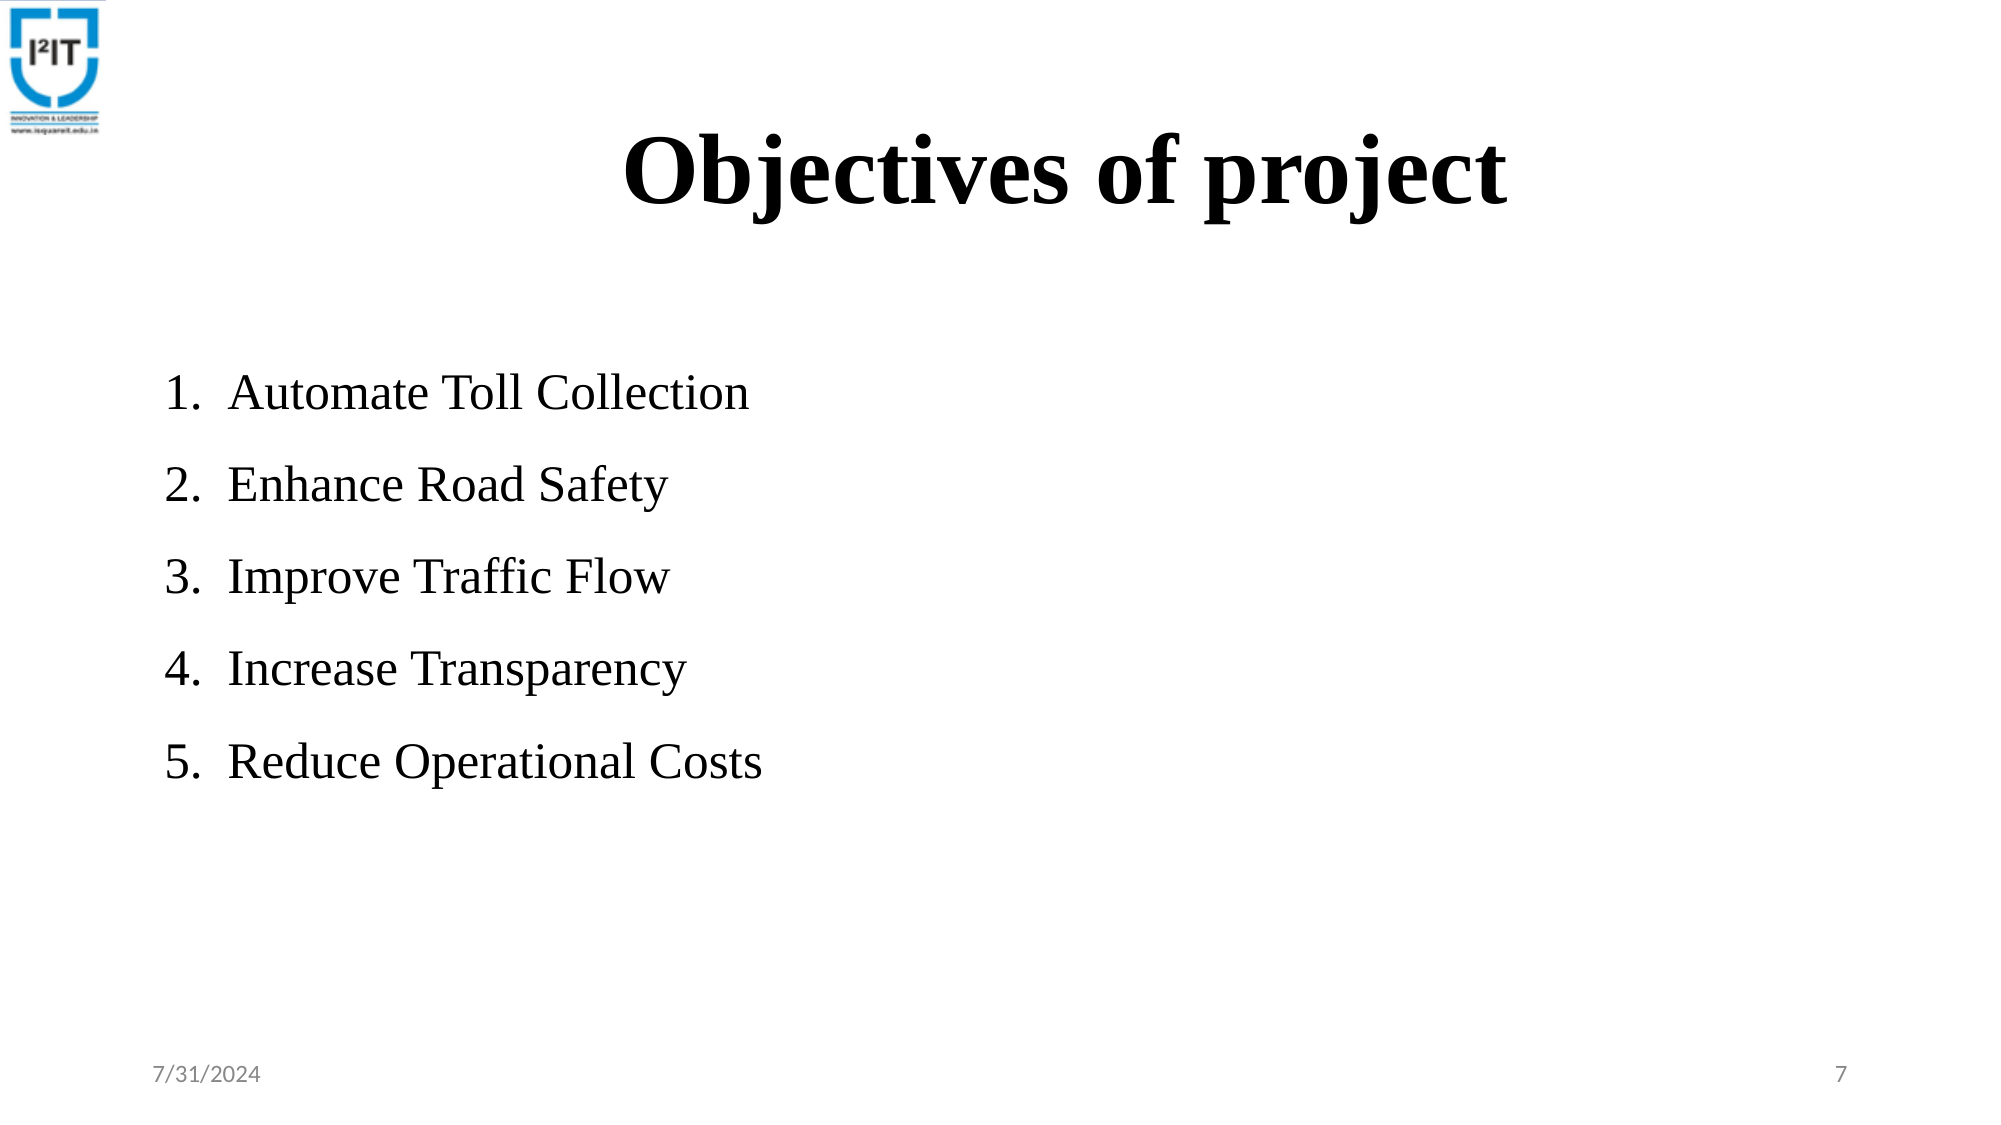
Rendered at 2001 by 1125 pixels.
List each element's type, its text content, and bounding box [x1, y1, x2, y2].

slide_number ‹#› [1412, 1042, 1863, 1103]
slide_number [137, 1042, 588, 1103]
picture [0, 0, 106, 135]
list Automate Toll Collection Enhance Road Safety Improve Traffic Flow Increase Transparency Reduce Operational Costs [137, 319, 1863, 977]
title Objectives of project [86, 24, 1968, 242]
